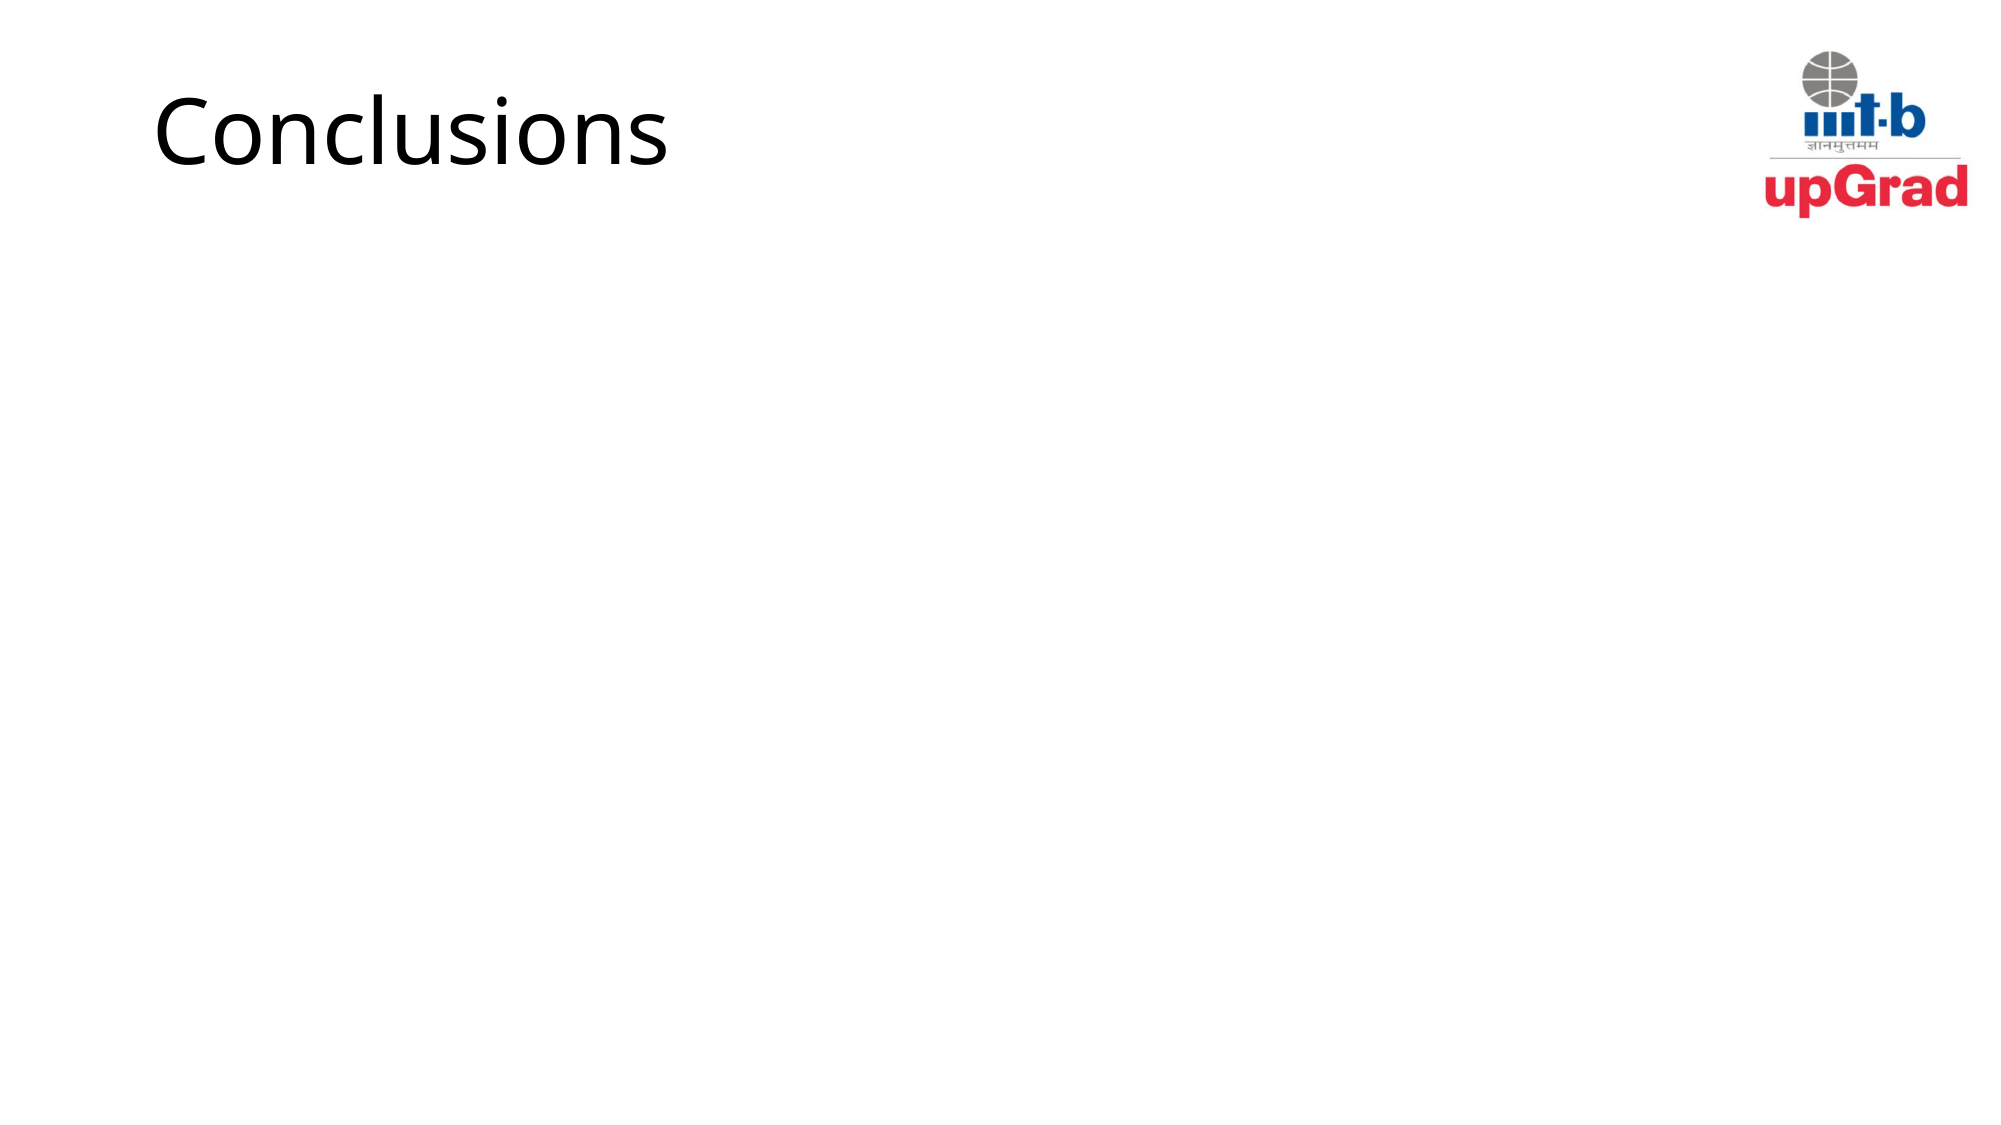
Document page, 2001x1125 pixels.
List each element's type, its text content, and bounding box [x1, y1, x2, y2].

picture [1751, 43, 1974, 228]
title Conclusions [137, 59, 1751, 211]
